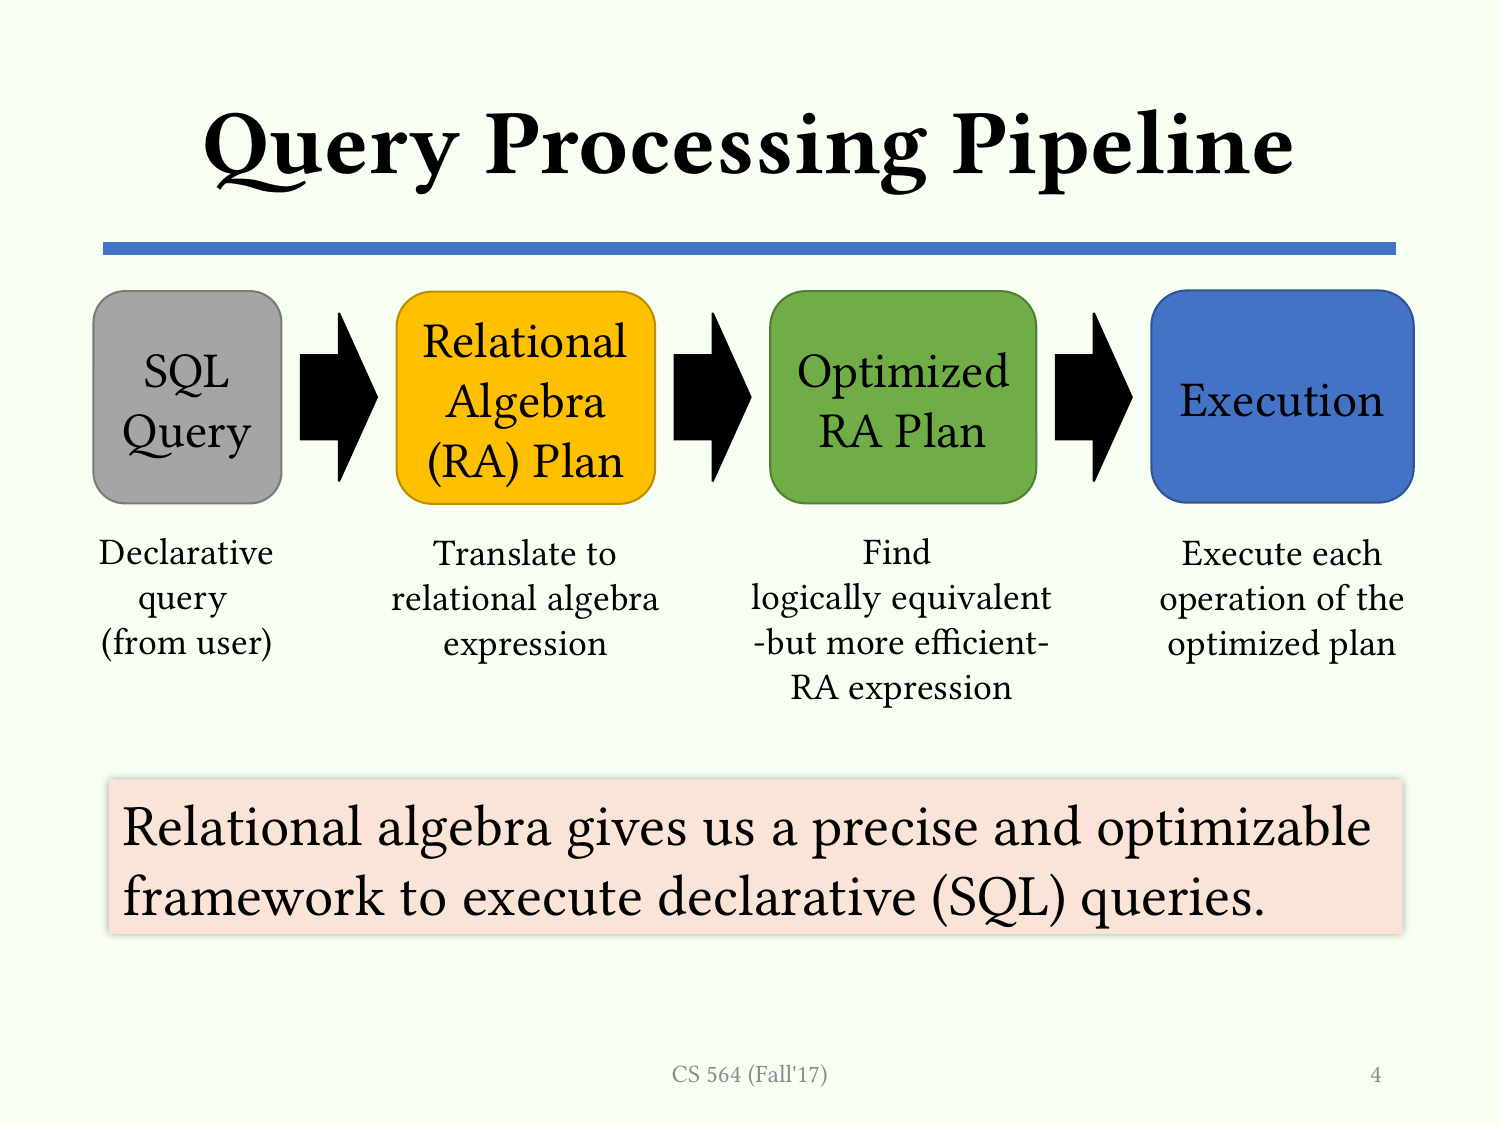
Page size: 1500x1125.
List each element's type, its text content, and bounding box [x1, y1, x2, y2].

text_box Relational Algebra (RA) Plan [395, 290, 657, 505]
text_box Execution [1150, 289, 1415, 504]
text_box SQL Query [92, 290, 283, 505]
text_box [1054, 312, 1133, 482]
text_box Find logically equivalent -but more efficient- RA expression [730, 519, 1074, 715]
title Query Processing Pipeline [58, 35, 1442, 253]
text_box Translate to relational algebra expression [367, 520, 684, 671]
text_box Optimized RA Plan [769, 290, 1038, 505]
footer CS 564 (Fall'17) [496, 1042, 1004, 1103]
slide_number 4 [1059, 1042, 1397, 1103]
text_box Execute each operation of the optimized plan [1139, 520, 1426, 671]
text_box [299, 312, 379, 482]
text_box Declarative query (from user) [78, 519, 297, 670]
text_box [673, 312, 752, 482]
text_box Relational algebra gives us a precise and optimizable framework to execute declarative (SQL) queries. [108, 779, 1403, 935]
